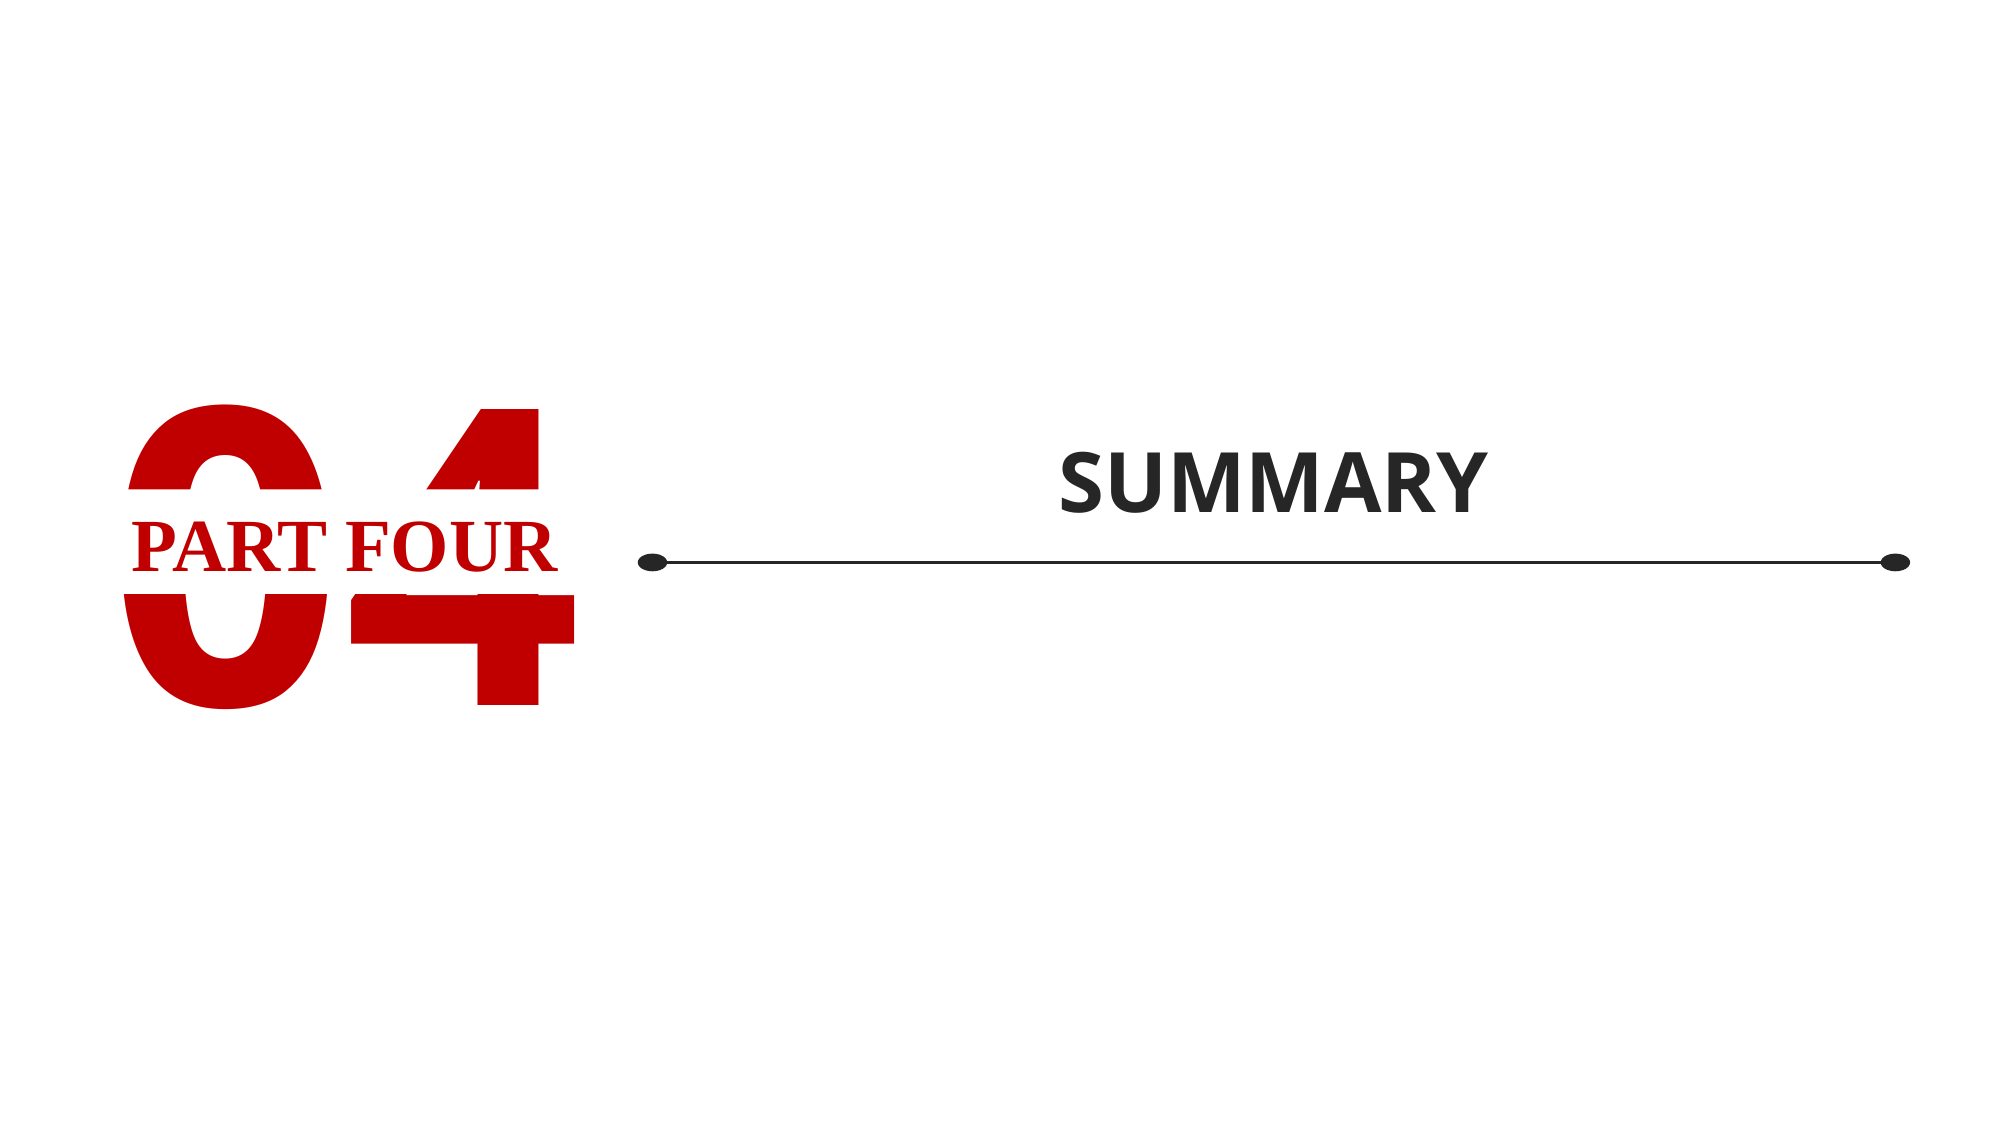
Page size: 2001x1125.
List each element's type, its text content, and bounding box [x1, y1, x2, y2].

text_box SUMMARY [891, 421, 1657, 537]
text_box PART FOUR [79, 489, 610, 594]
text_box 04 [0, 283, 690, 796]
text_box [637, 553, 1911, 572]
